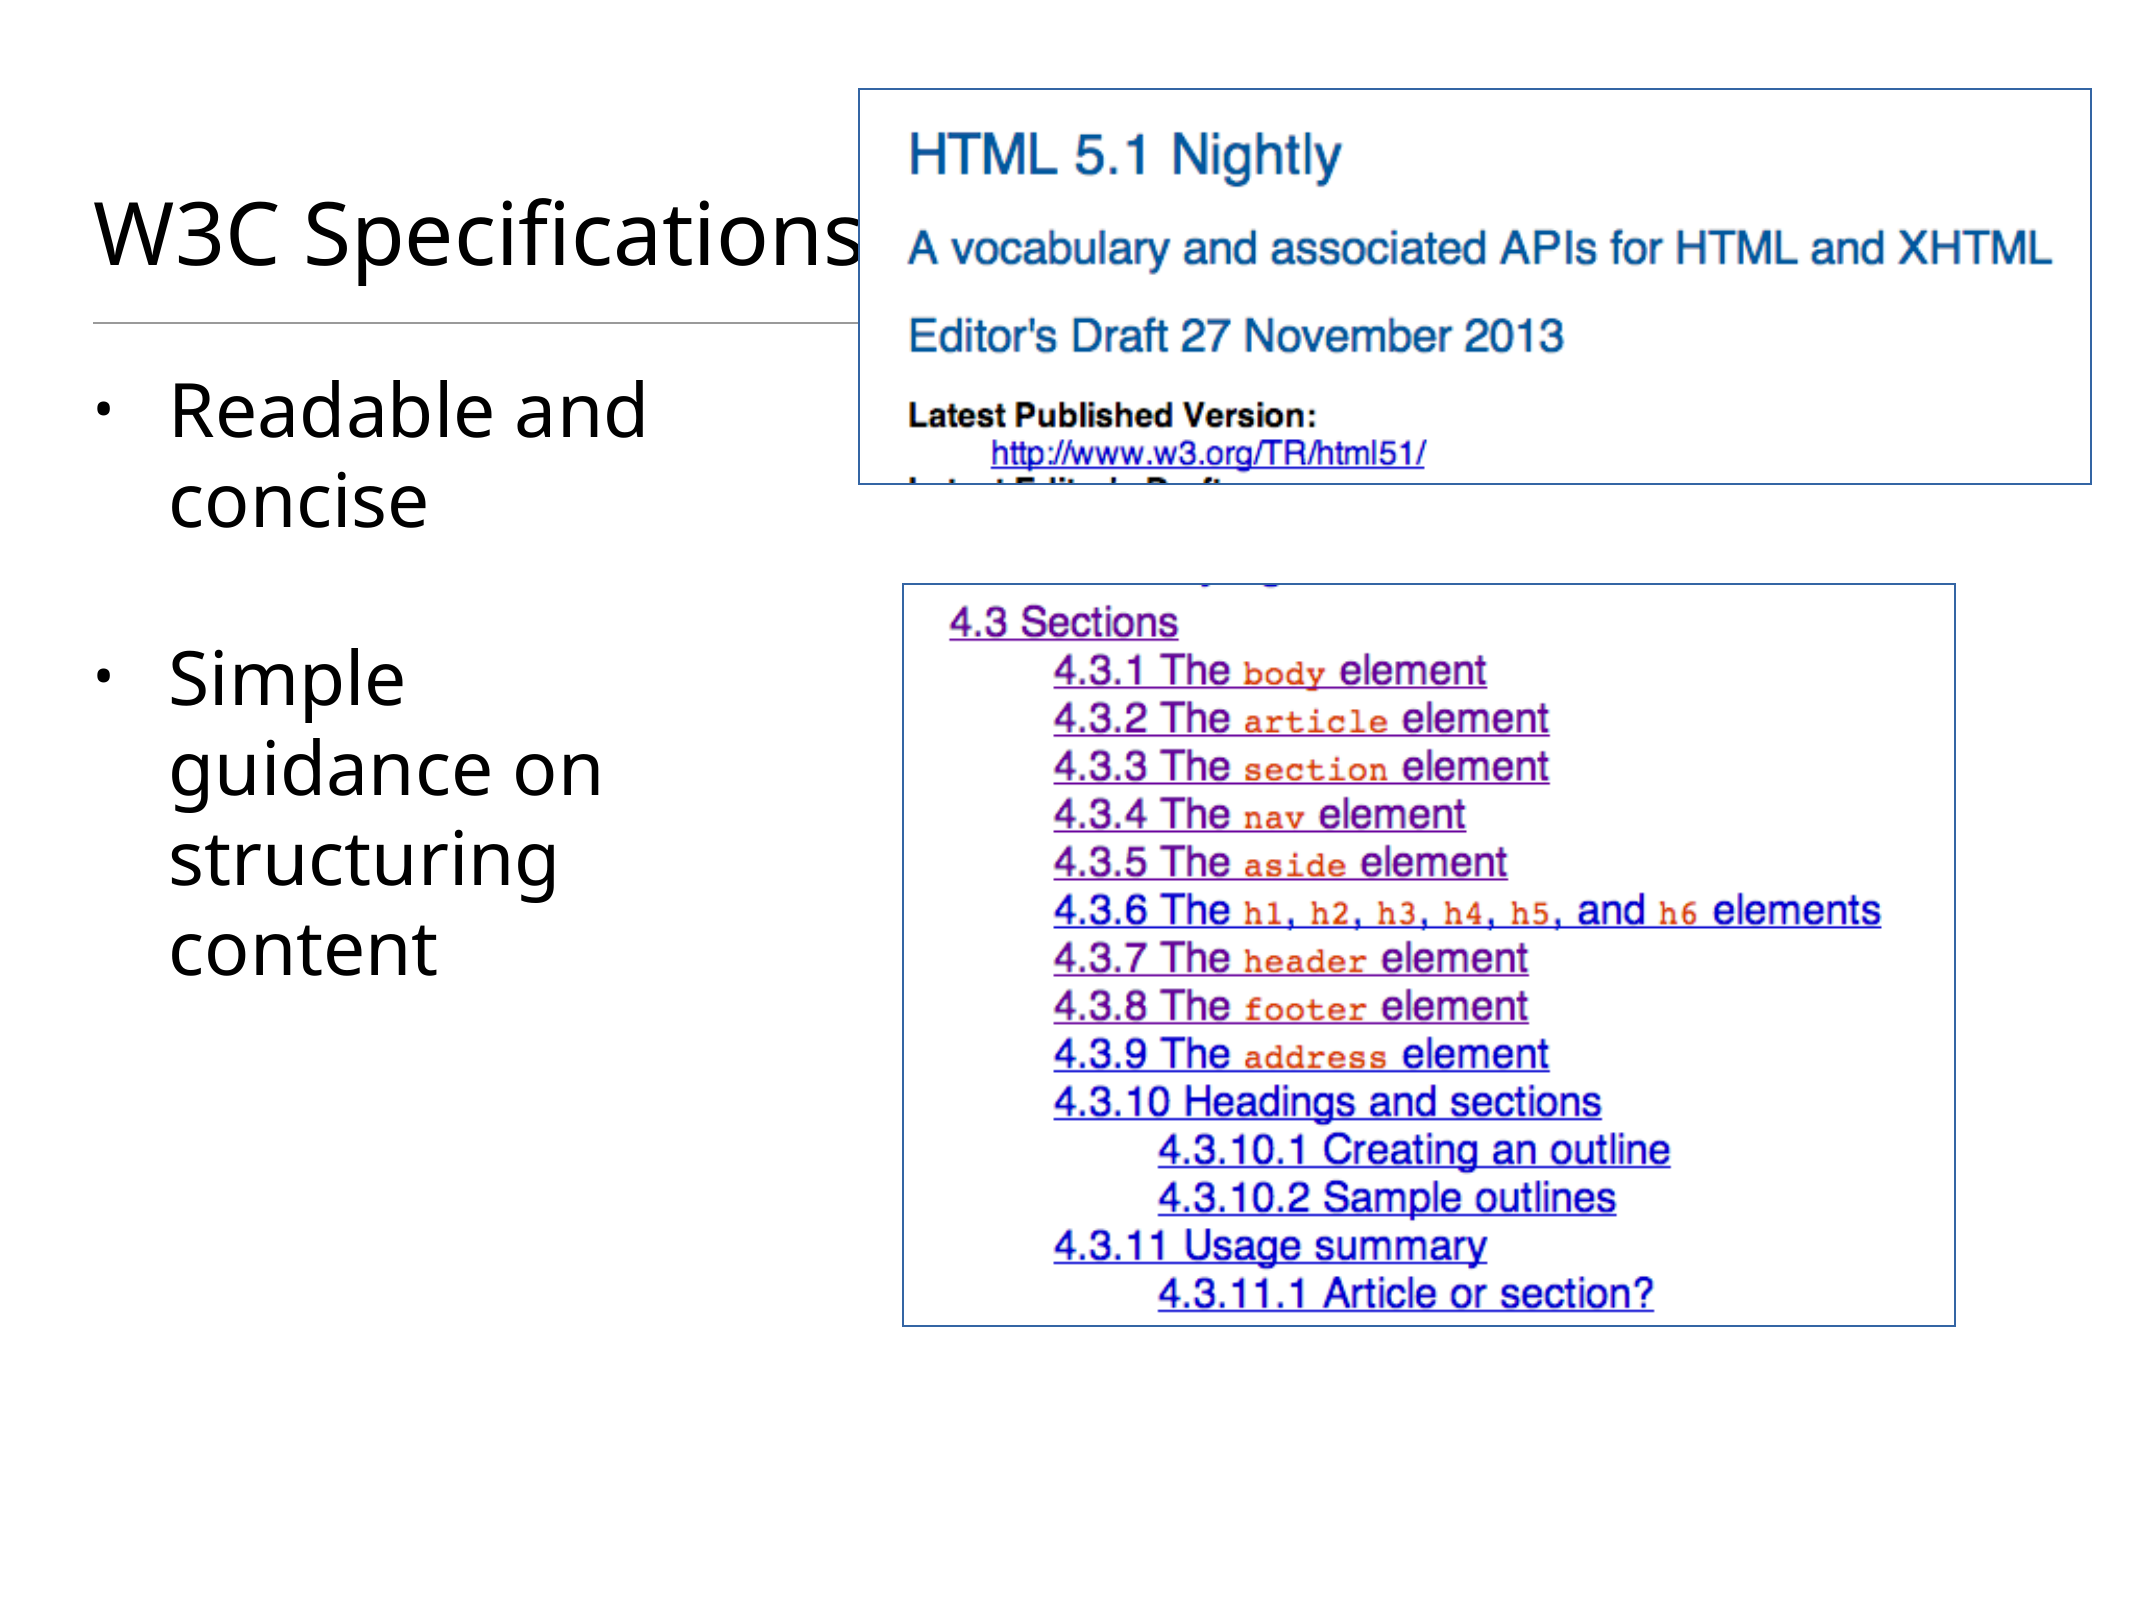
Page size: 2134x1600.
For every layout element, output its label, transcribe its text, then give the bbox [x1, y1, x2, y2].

list Readable and concise Simple guidance on structuring content [93, 362, 747, 1457]
picture [860, 89, 2090, 484]
title W3C Specifications [93, 53, 2041, 284]
picture [903, 585, 1955, 1326]
